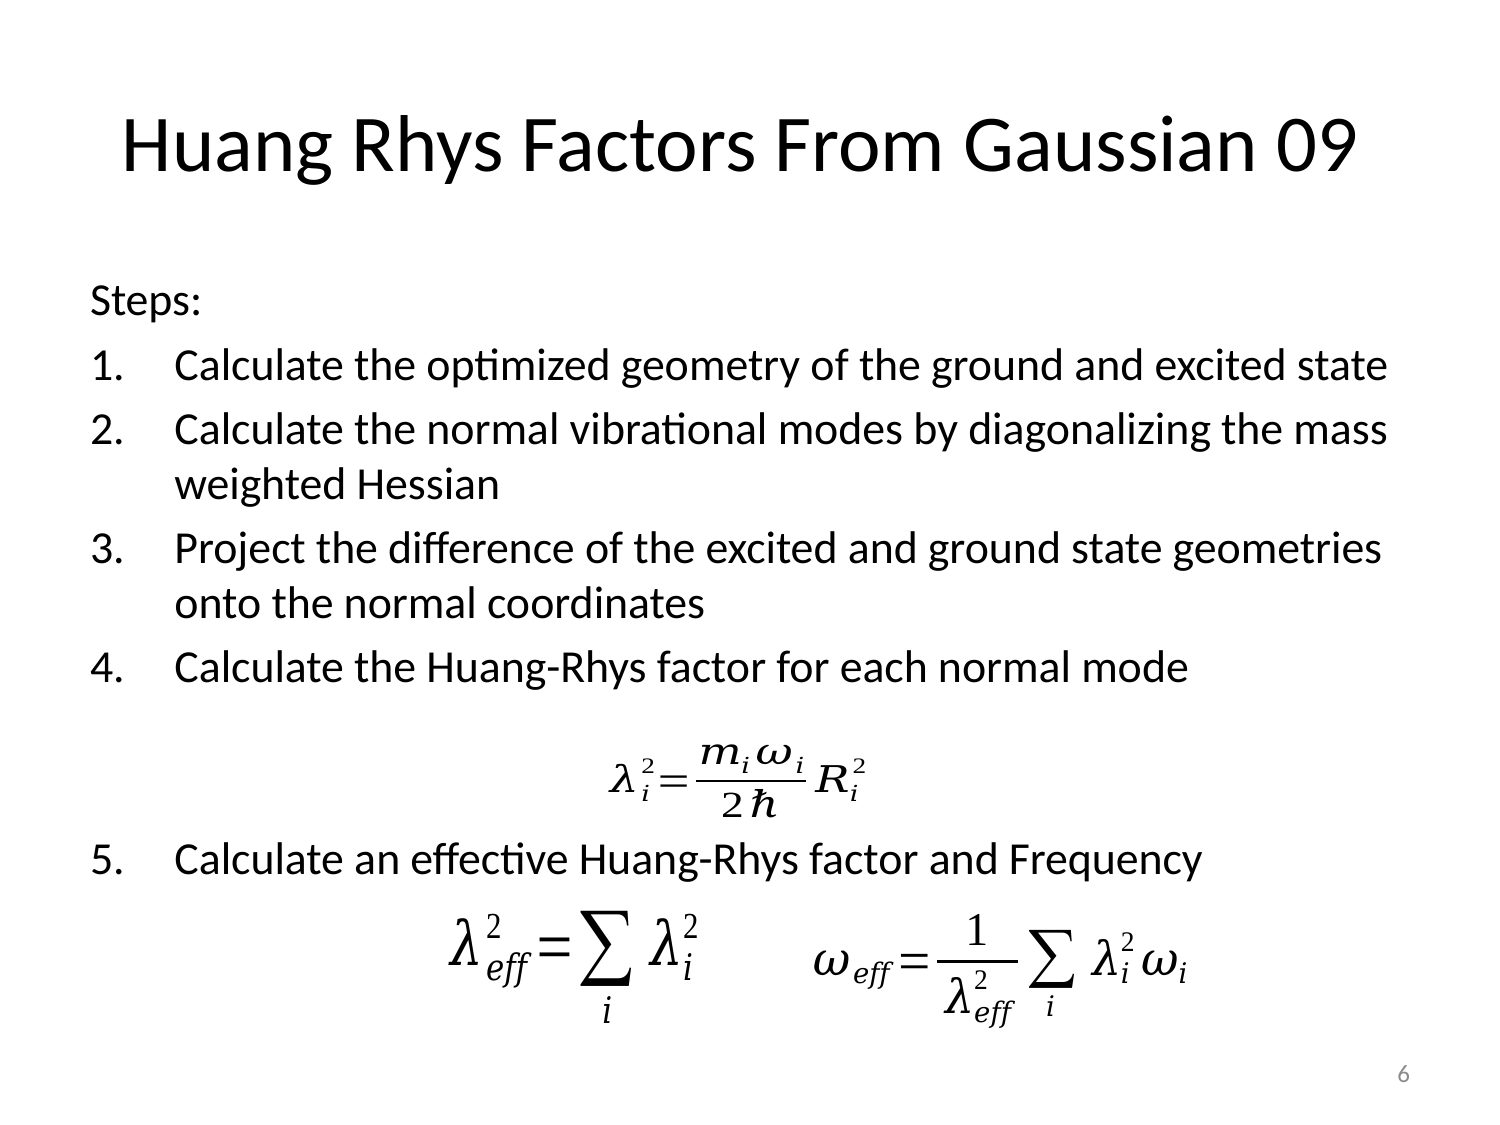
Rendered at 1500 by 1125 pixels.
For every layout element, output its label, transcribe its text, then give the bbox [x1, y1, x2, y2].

slide_number 6 [1074, 1042, 1425, 1103]
list Steps: Calculate the optimized geometry of the ground and excited state Calculate the normal vibrational modes by diagonalizing the mass weighted Hessian Project the difference of the excited and ground state geometries onto the normal coordinates Calculate the Huang-Rhys factor for each normal mode Calculate an effective Huang-Rhys factor and Frequency [75, 262, 1425, 1005]
title Huang Rhys Factors From Gaussian 09 [75, 45, 1425, 233]
